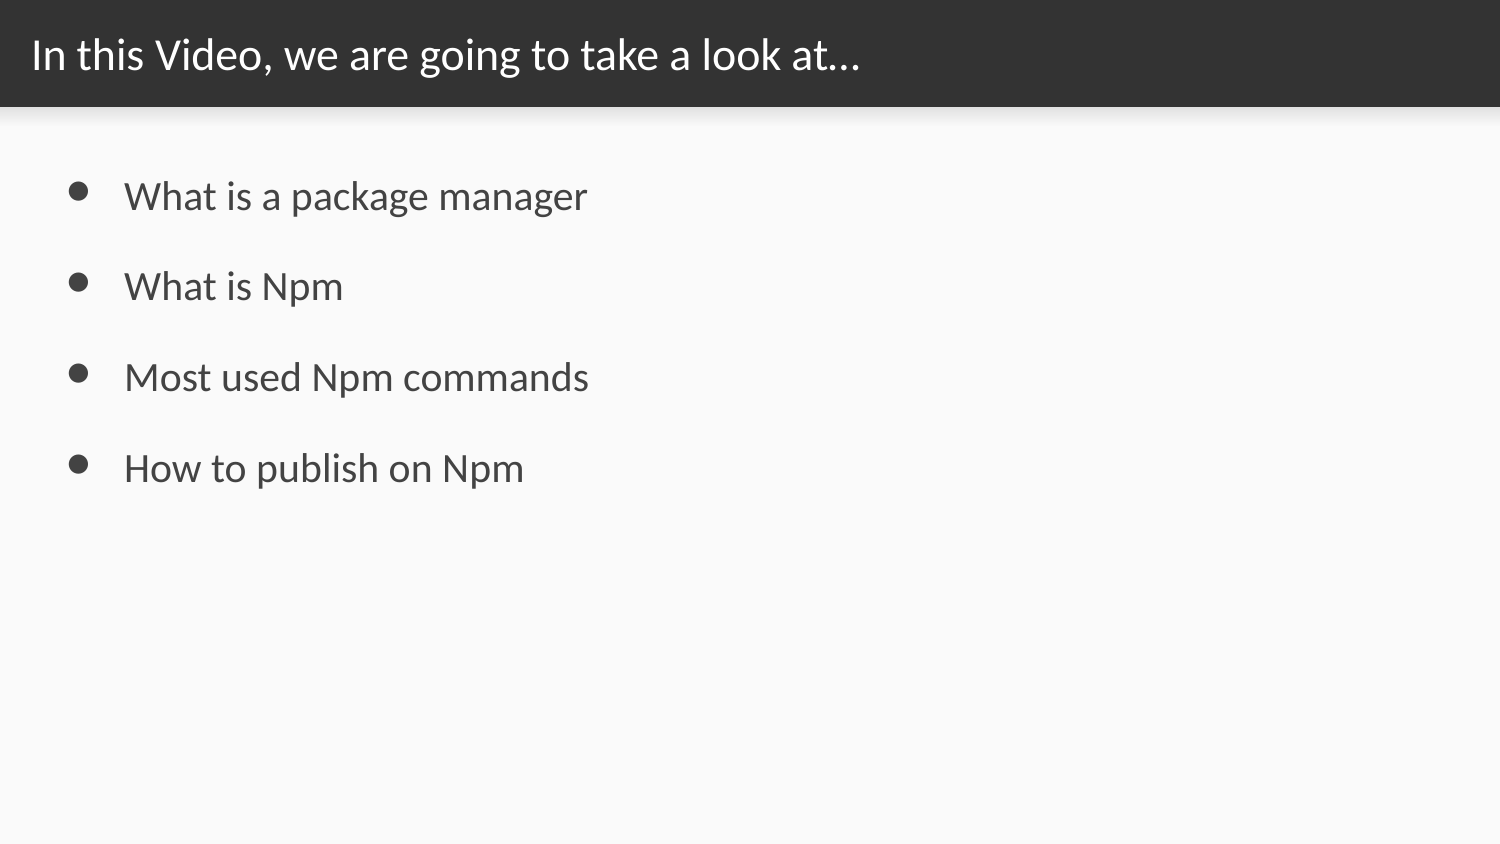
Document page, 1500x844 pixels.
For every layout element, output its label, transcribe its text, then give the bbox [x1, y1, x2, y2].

title In this Video, we are going to take a look at… [16, 2, 1464, 102]
list What is a package manager What is Npm Most used Npm commands How to publish on Npm [34, 145, 1465, 806]
